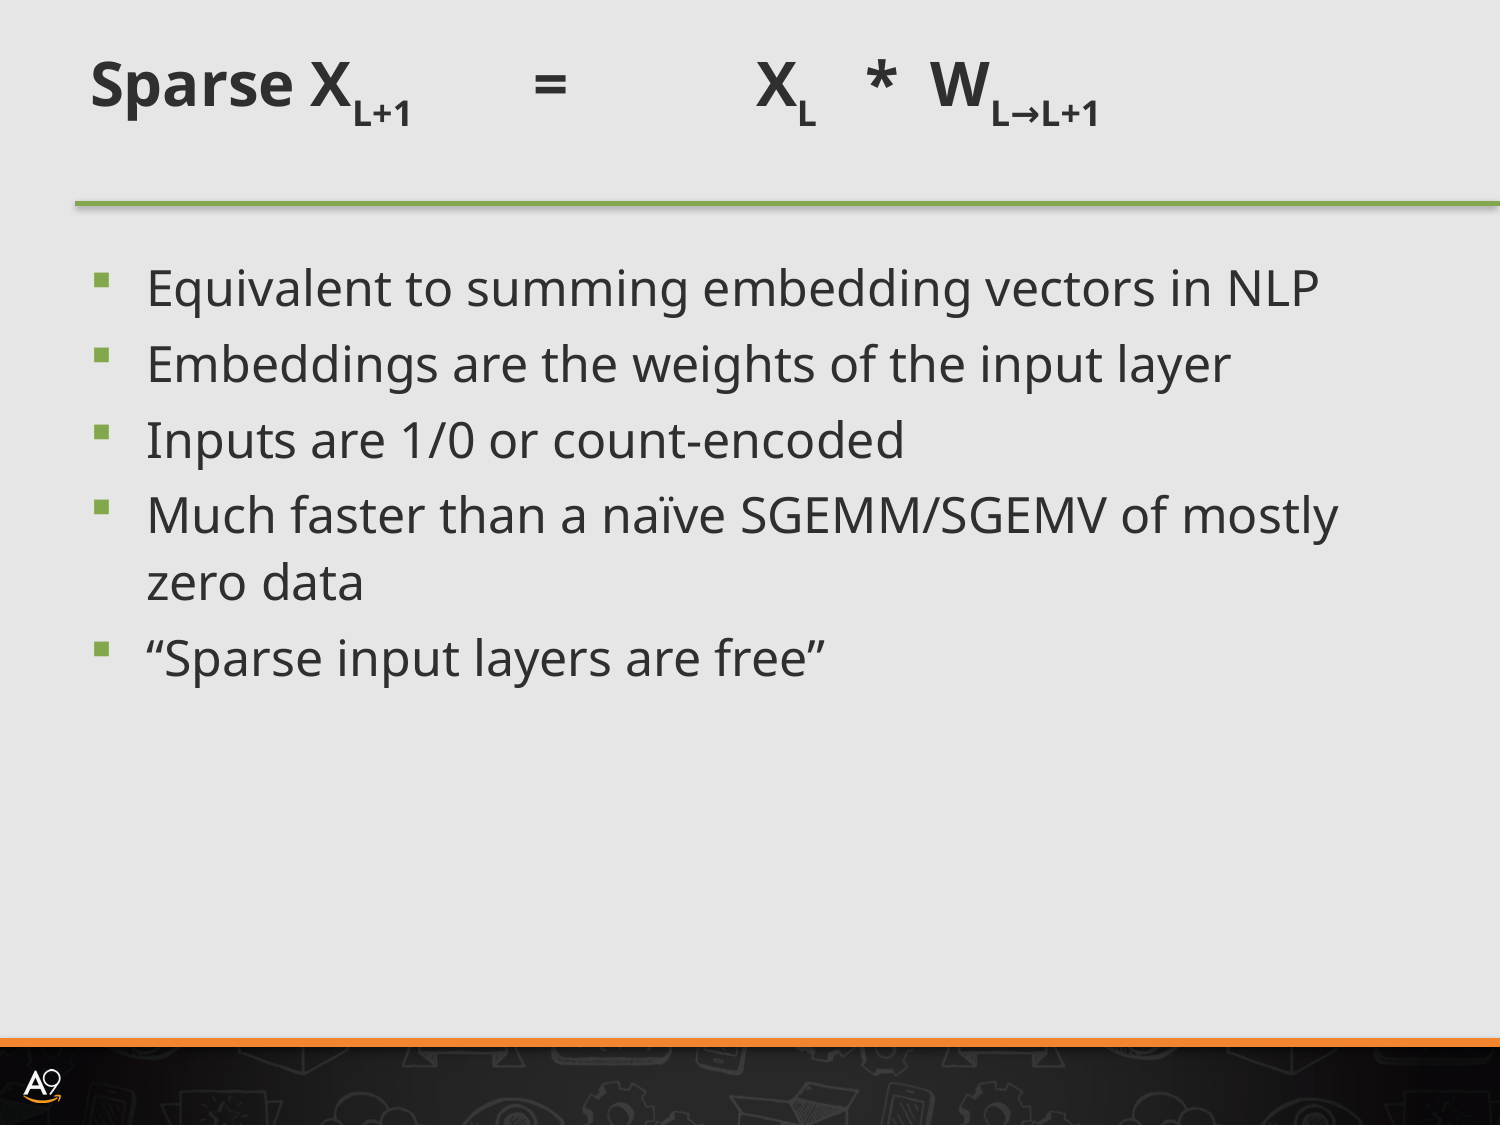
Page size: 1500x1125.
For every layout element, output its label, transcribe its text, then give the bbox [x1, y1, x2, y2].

title Sparse XL+1 = XL * WL→L+1 [75, 35, 1425, 205]
picture [0, 1047, 1500, 1125]
list Equivalent to summing embedding vectors in NLP Embeddings are the weights of the input layer Inputs are 1/0 or count-encoded Much faster than a naïve SGEMM/SGEMV of mostly zero data “Sparse input layers are free” [75, 242, 1425, 986]
